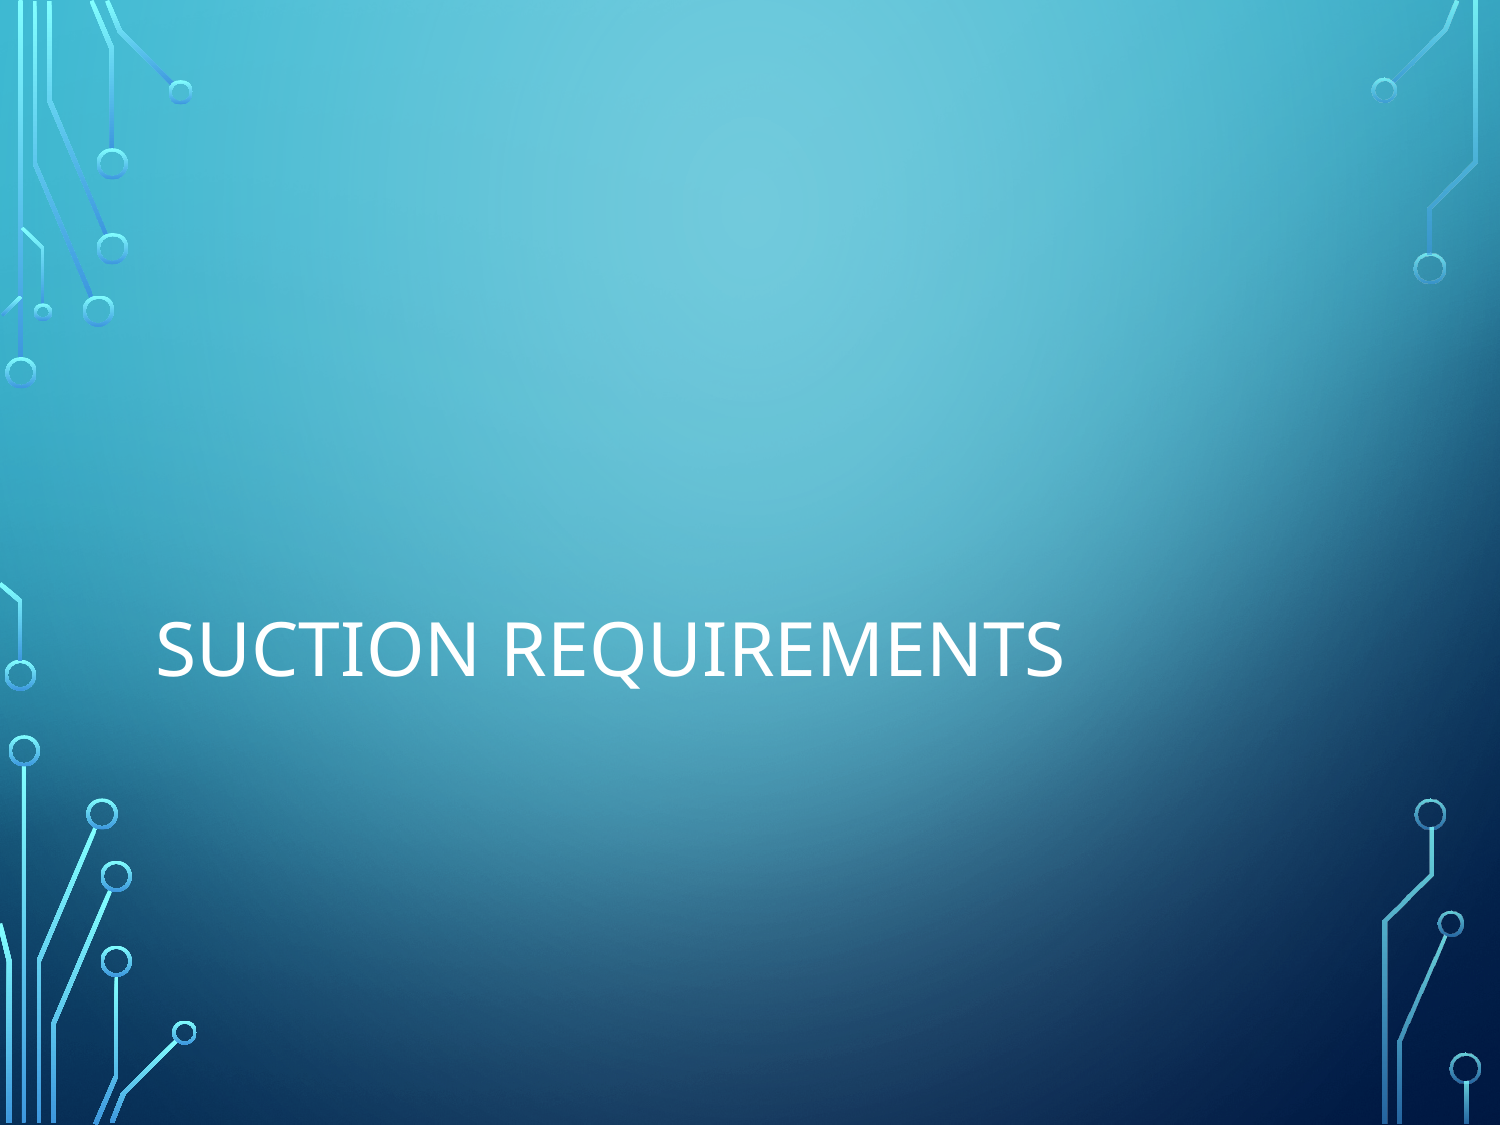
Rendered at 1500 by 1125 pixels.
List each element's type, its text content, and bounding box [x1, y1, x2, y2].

title Suction Requirements [140, 232, 1360, 701]
